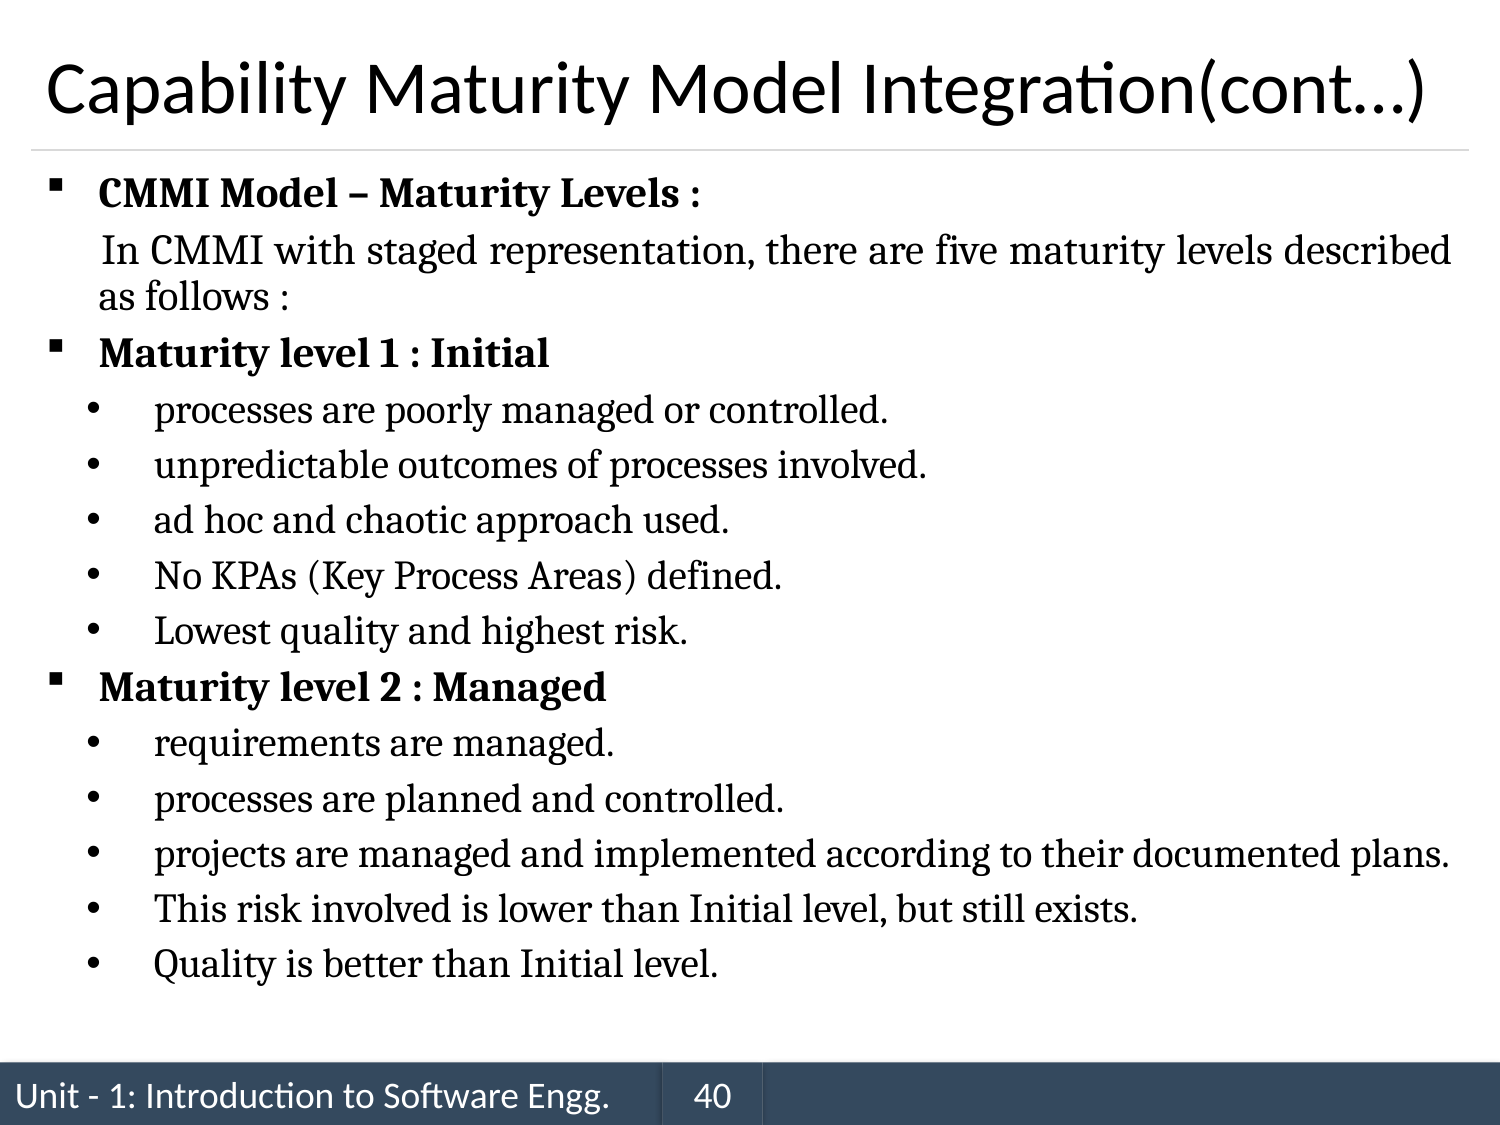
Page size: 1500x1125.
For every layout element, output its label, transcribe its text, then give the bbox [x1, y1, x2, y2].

list CMMI Model – Maturity Levels : In CMMI with staged representation, there are five maturity levels described as follows : Maturity level 1 : Initial processes are poorly managed or controlled. unpredictable outcomes of processes involved. ad hoc and chaotic approach used. No KPAs (Key Process Areas) defined. Lowest quality and highest risk. Maturity level 2 : Managed requirements are managed. processes are planned and controlled. projects are managed and implemented according to their documented plans. This risk involved is lower than Initial level, but still exists. Quality is better than Initial level. [31, 162, 1469, 1038]
title Capability Maturity Model Integration(cont…) [31, 17, 1500, 150]
